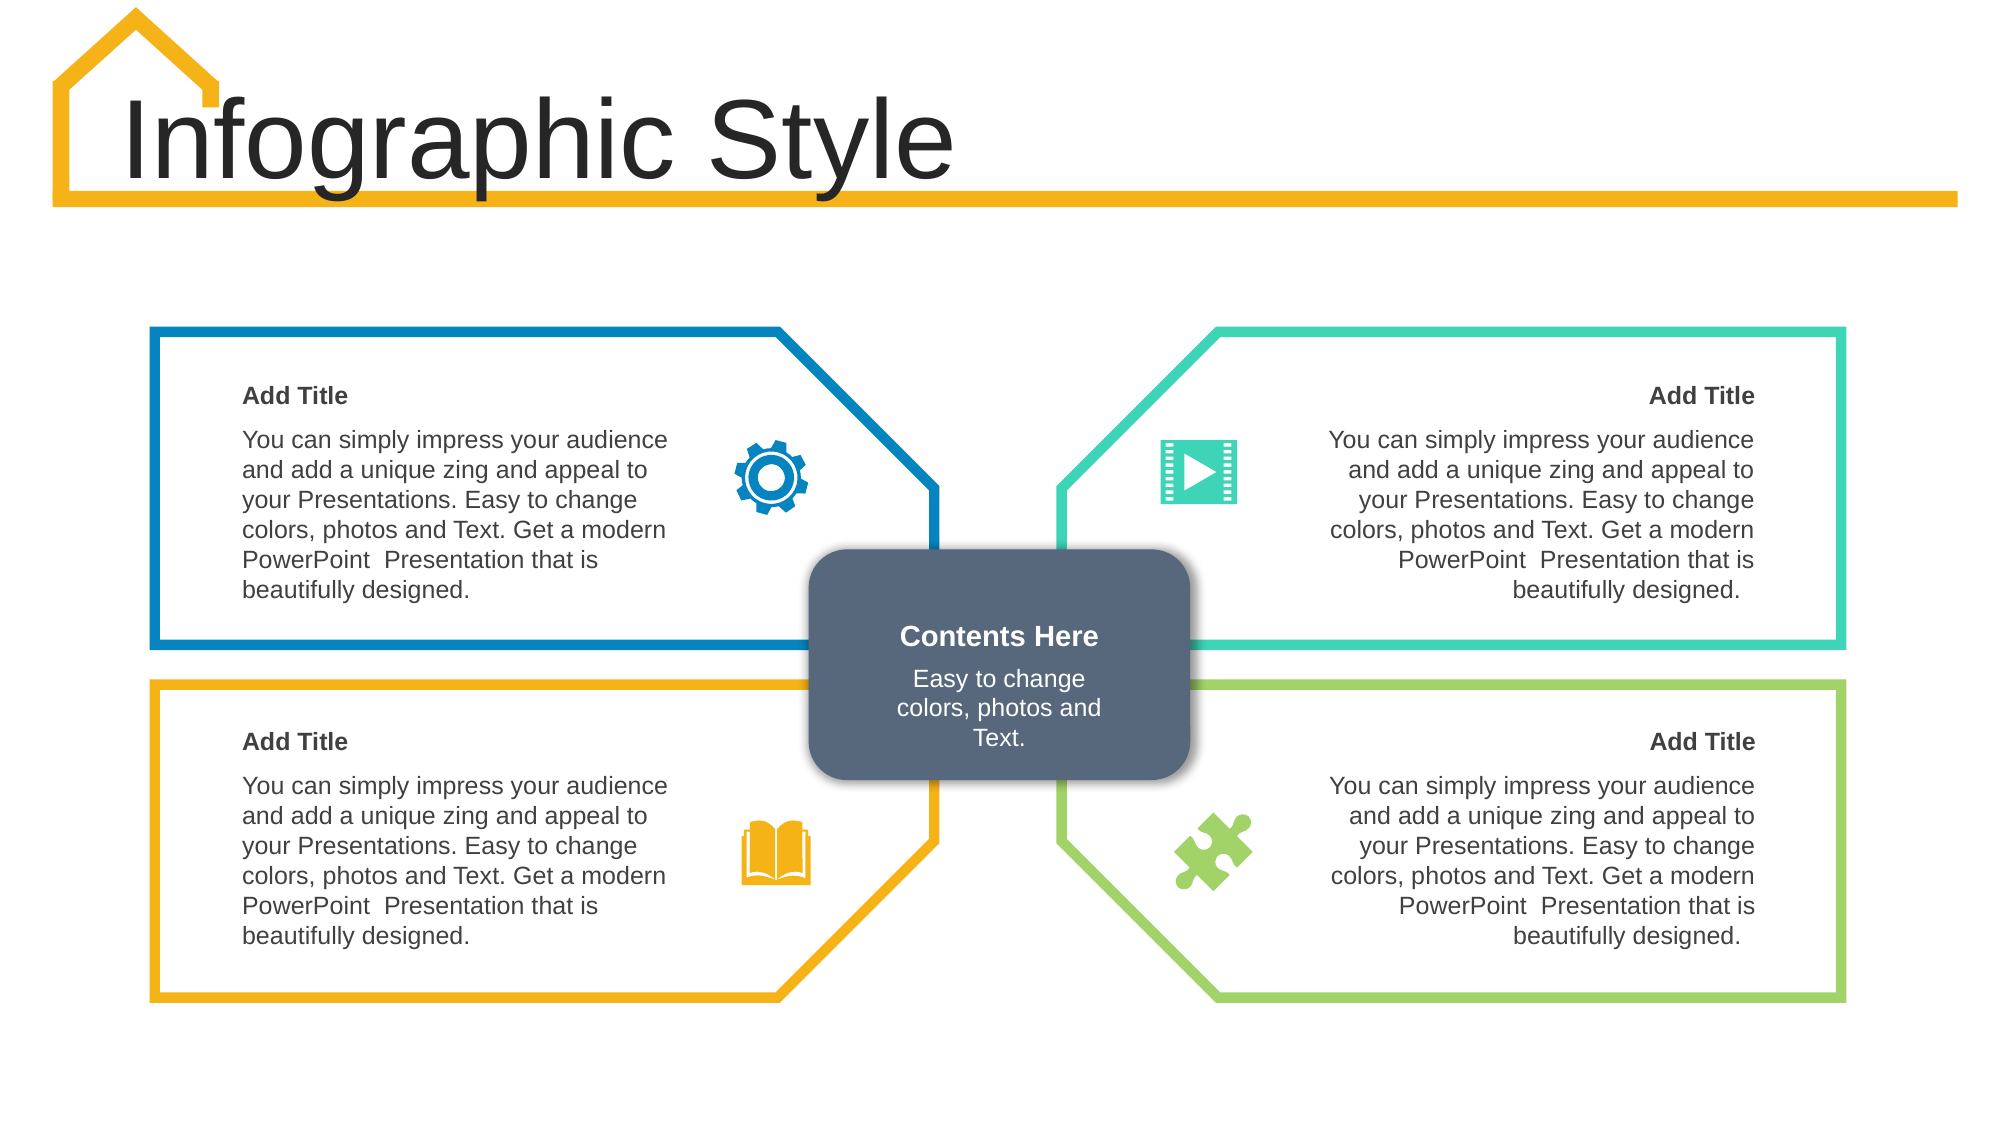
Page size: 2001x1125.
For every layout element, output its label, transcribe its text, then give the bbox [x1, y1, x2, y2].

text_box [1060, 330, 1843, 646]
list Infographic Style [105, 82, 1952, 202]
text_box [227, 372, 710, 614]
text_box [1288, 372, 1771, 614]
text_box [227, 718, 710, 960]
text_box [1060, 683, 1843, 999]
text_box [807, 548, 1192, 782]
text_box [1160, 439, 1238, 505]
text_box [153, 683, 936, 999]
text_box [740, 819, 812, 887]
text_box [153, 330, 936, 646]
text_box [1172, 811, 1255, 893]
text_box [733, 438, 810, 517]
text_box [1289, 718, 1771, 960]
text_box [861, 610, 1138, 720]
